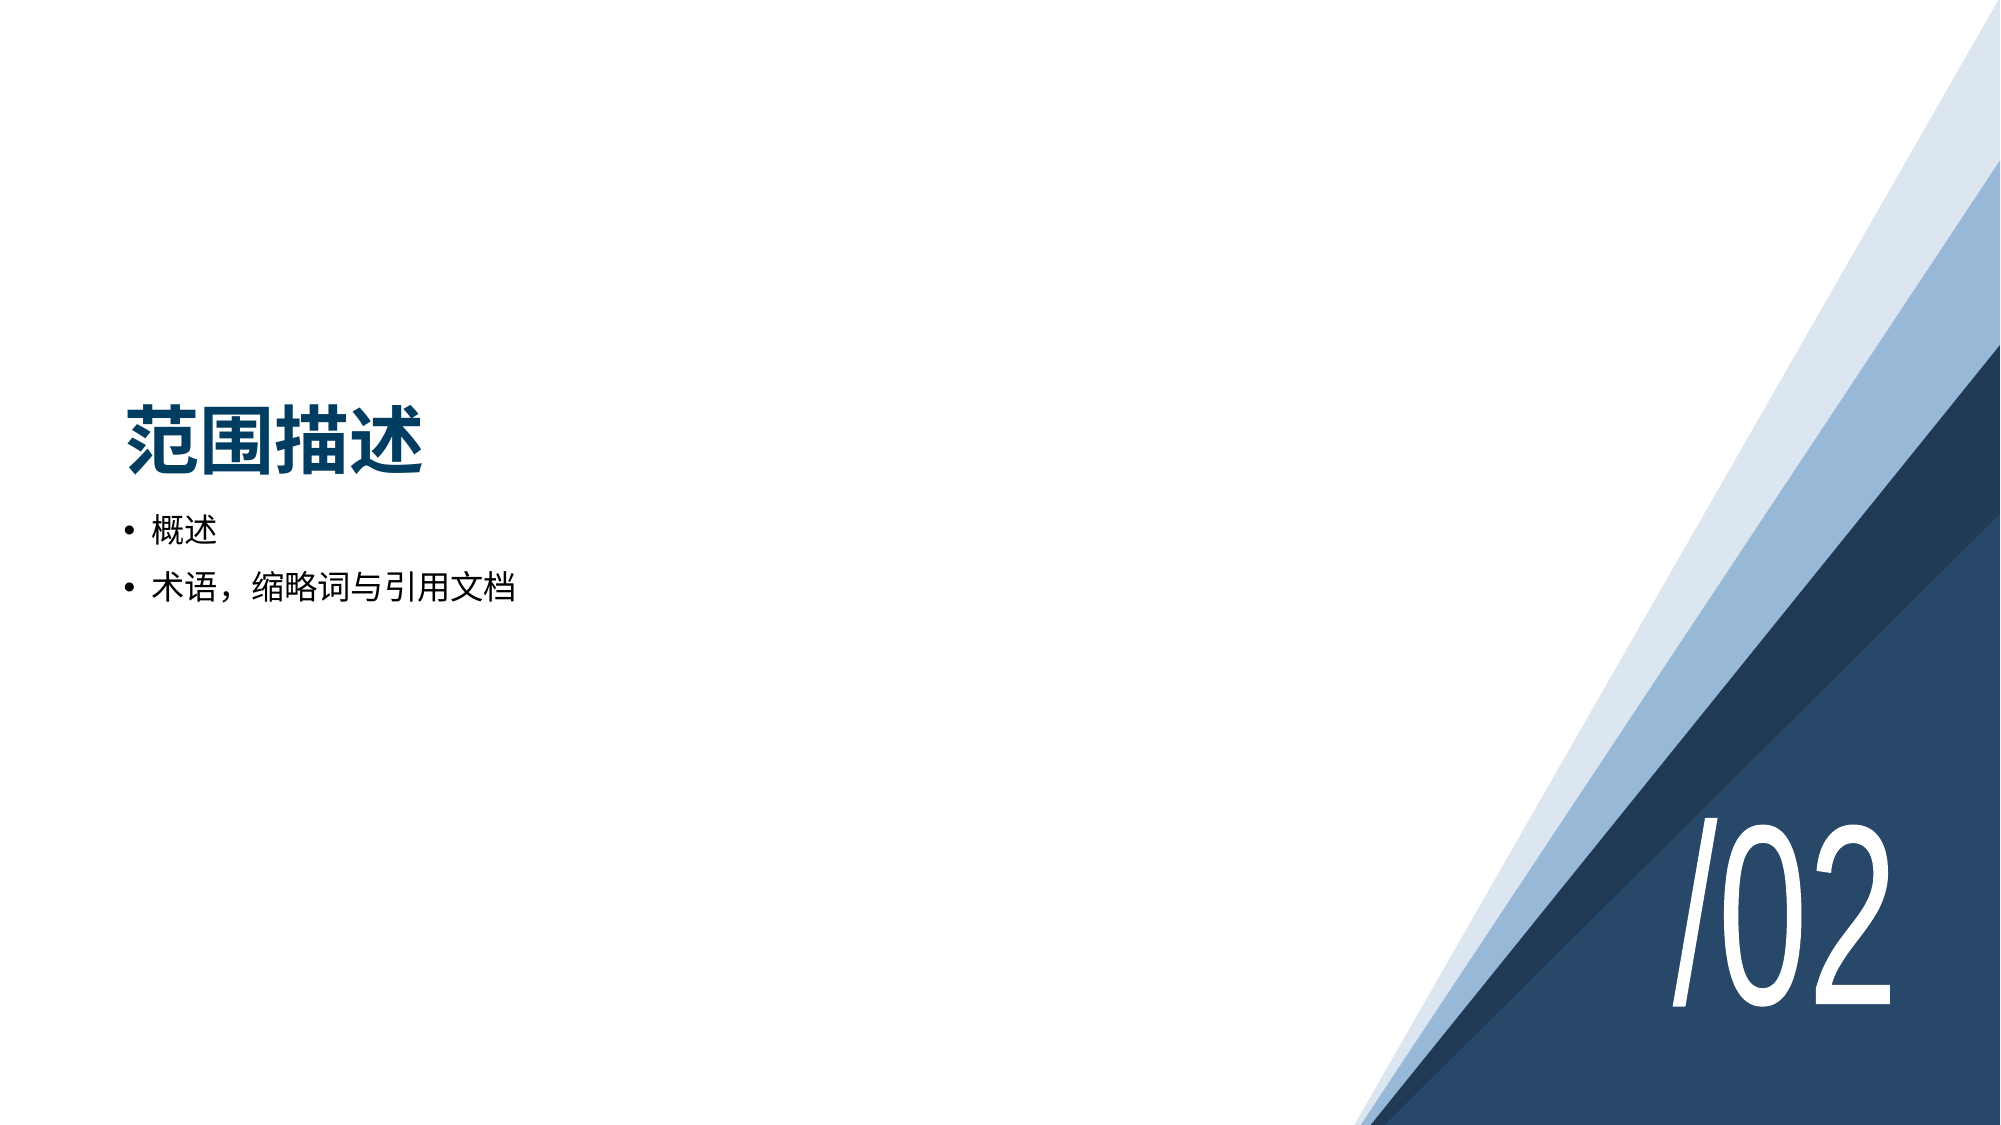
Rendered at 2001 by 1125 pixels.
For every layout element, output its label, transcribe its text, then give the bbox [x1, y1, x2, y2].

title 范围描述 [109, 390, 854, 499]
list 概述 术语，缩略词与引用文档 [108, 506, 855, 674]
